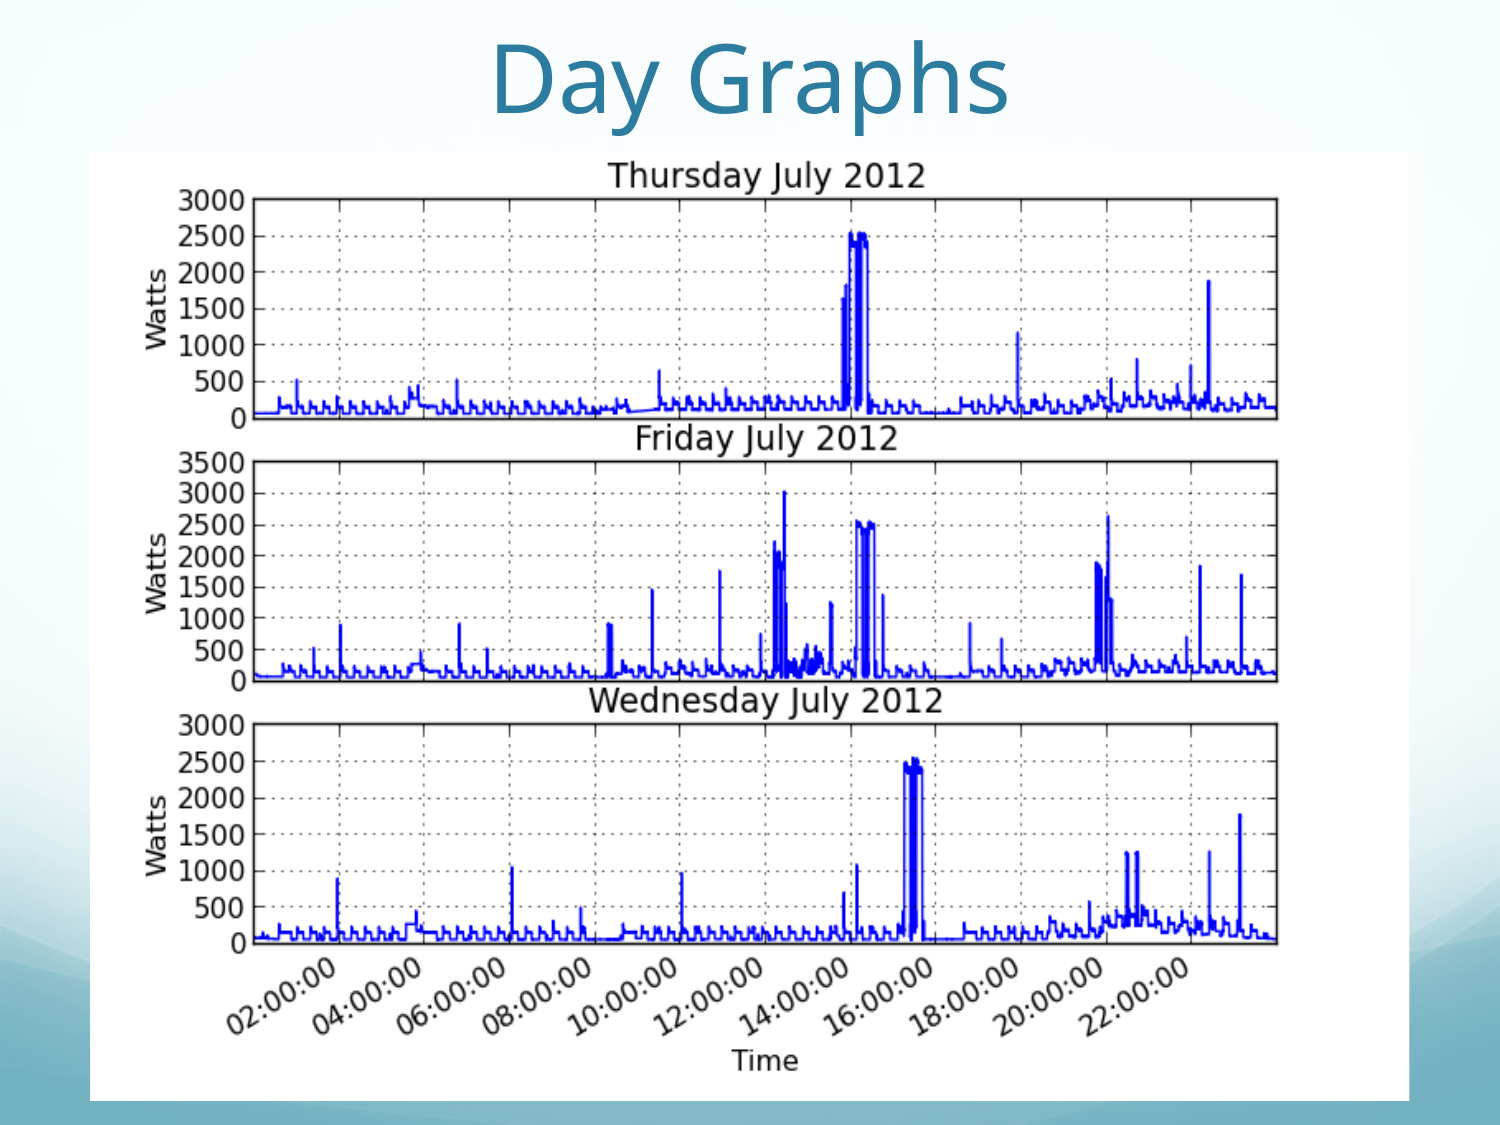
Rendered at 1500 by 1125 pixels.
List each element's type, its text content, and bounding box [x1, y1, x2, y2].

title Day Graphs [90, 17, 1410, 141]
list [89, 152, 1410, 1101]
